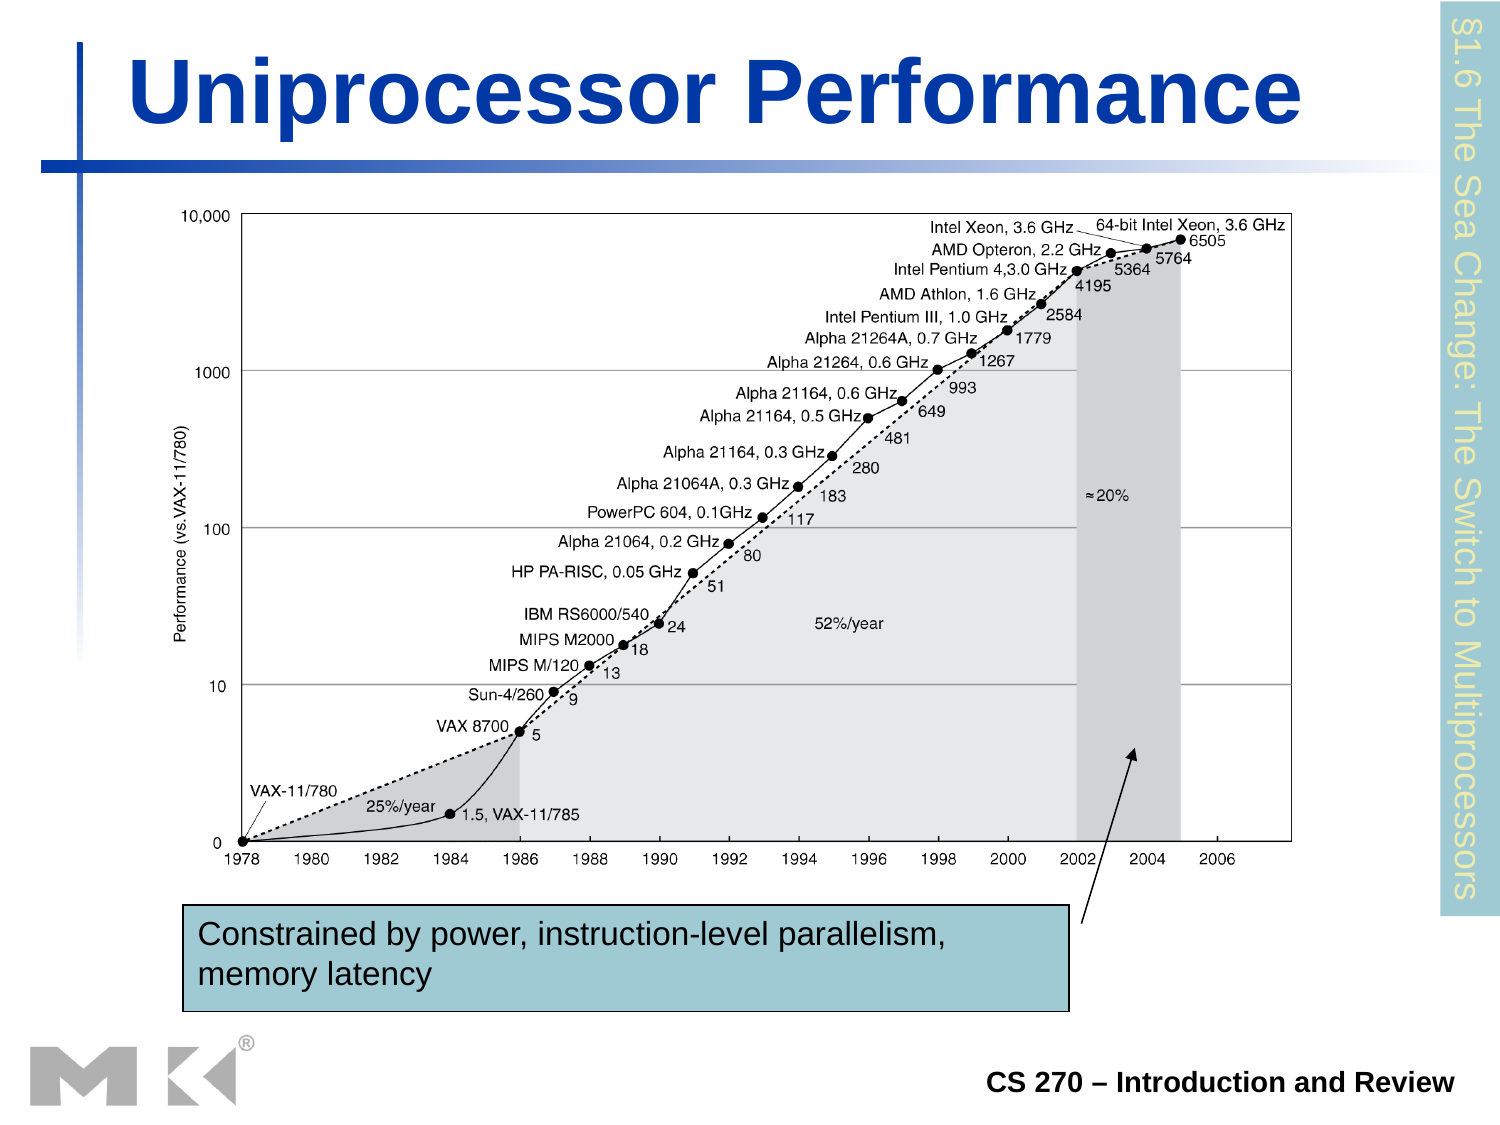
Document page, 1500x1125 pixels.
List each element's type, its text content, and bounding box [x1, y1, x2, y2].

footer CS 270 – Introduction and Review [277, 1046, 1471, 1106]
picture [29, 1034, 255, 1106]
title Uniprocessor Performance [112, 23, 1440, 149]
picture [170, 207, 1292, 868]
text_box Constrained by power, instruction-level parallelism, memory latency [183, 904, 1069, 1012]
text_box §1.6 The Sea Change: The Switch to Multiprocessors [1440, 1, 1500, 917]
